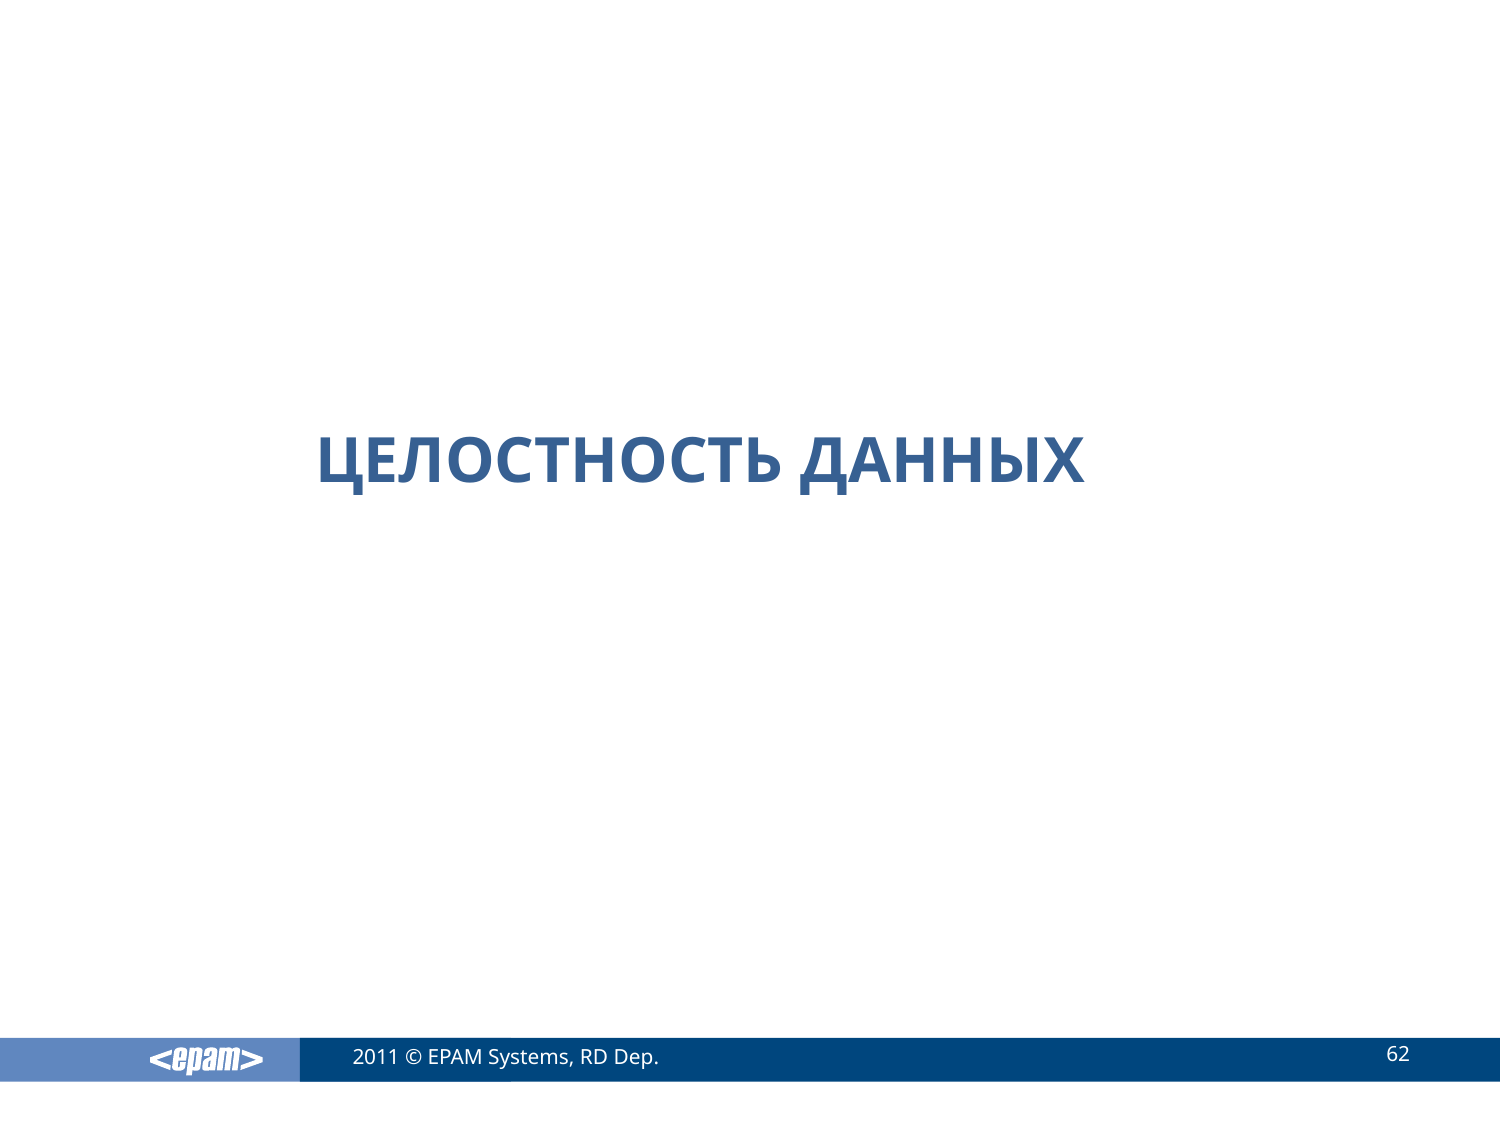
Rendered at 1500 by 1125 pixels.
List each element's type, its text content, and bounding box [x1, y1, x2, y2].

slide_number 62 [1262, 1025, 1425, 1085]
title Целостность данных [300, 412, 1350, 649]
footer 2011 © EPAM Systems, RD Dep. [337, 1028, 738, 1088]
